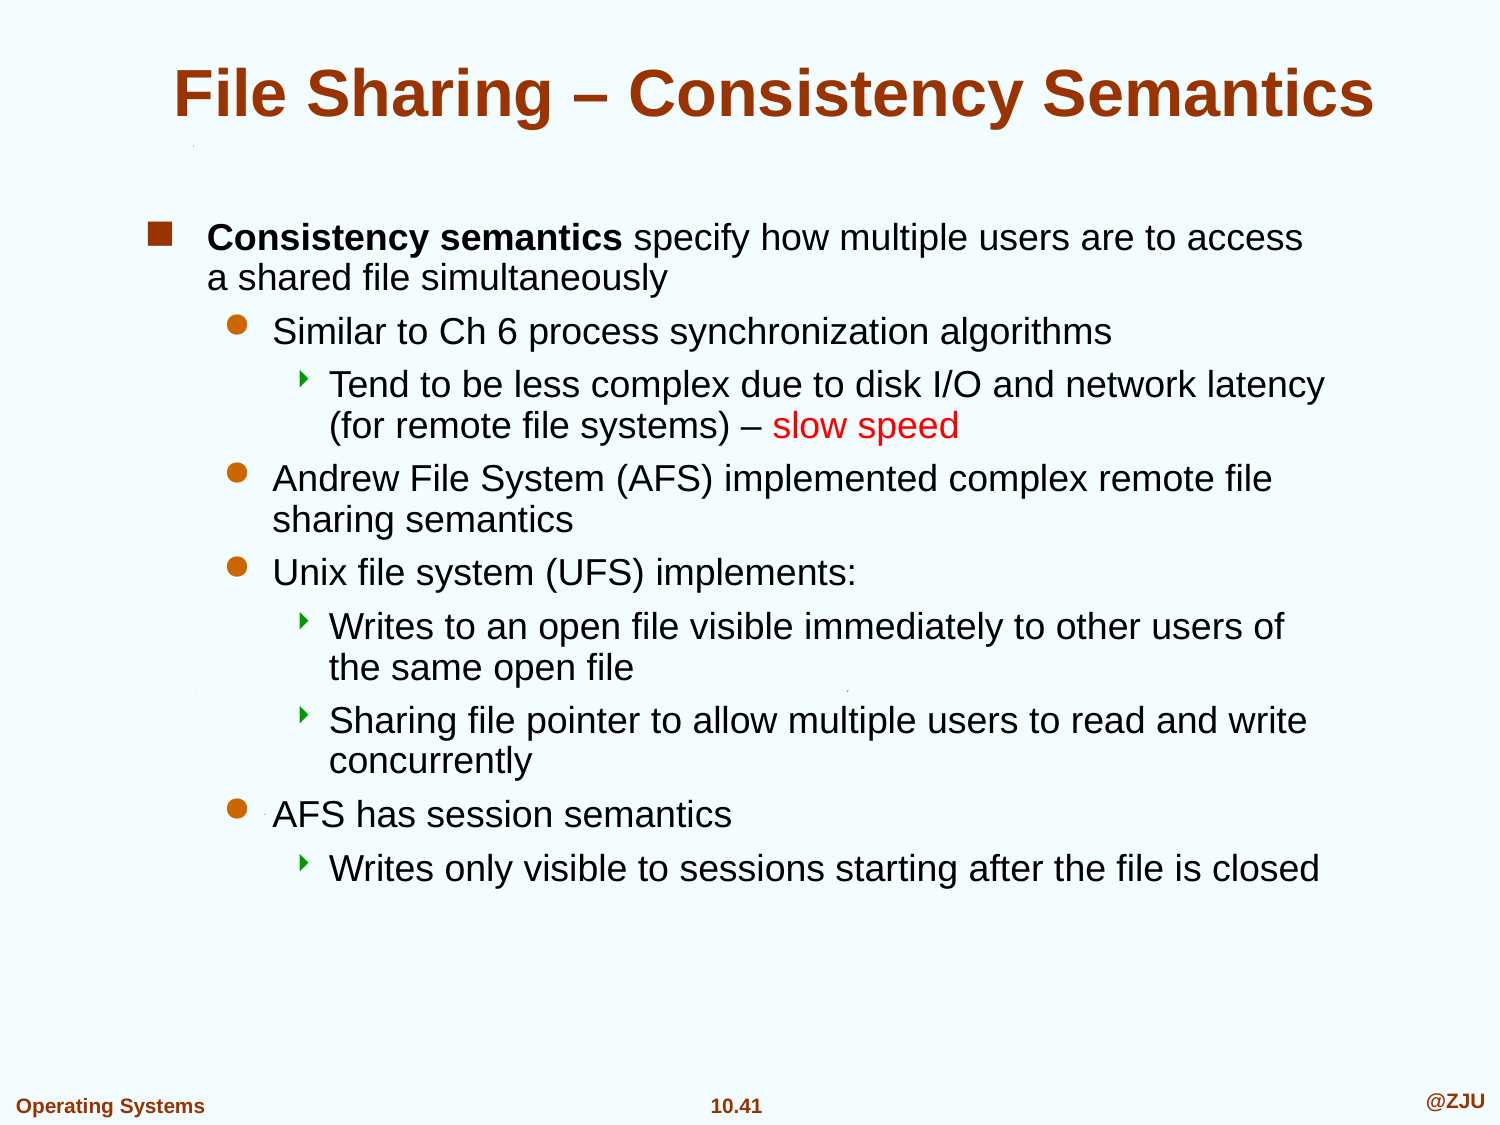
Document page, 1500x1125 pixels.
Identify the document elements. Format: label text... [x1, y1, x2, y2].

title File Sharing – Consistency Semantics [112, 37, 1438, 138]
list Consistency semantics specify how multiple users are to access a shared file simultaneously Similar to Ch 6 process synchronization algorithms Tend to be less complex due to disk I/O and network latency (for remote file systems) – slow speed Andrew File System (AFS) implemented complex remote file sharing semantics Unix file system (UFS) implements: Writes to an open file visible immediately to other users of the same open file Sharing file pointer to allow multiple users to read and write concurrently AFS has session semantics Writes only visible to sessions starting after the file is closed [135, 210, 1342, 946]
